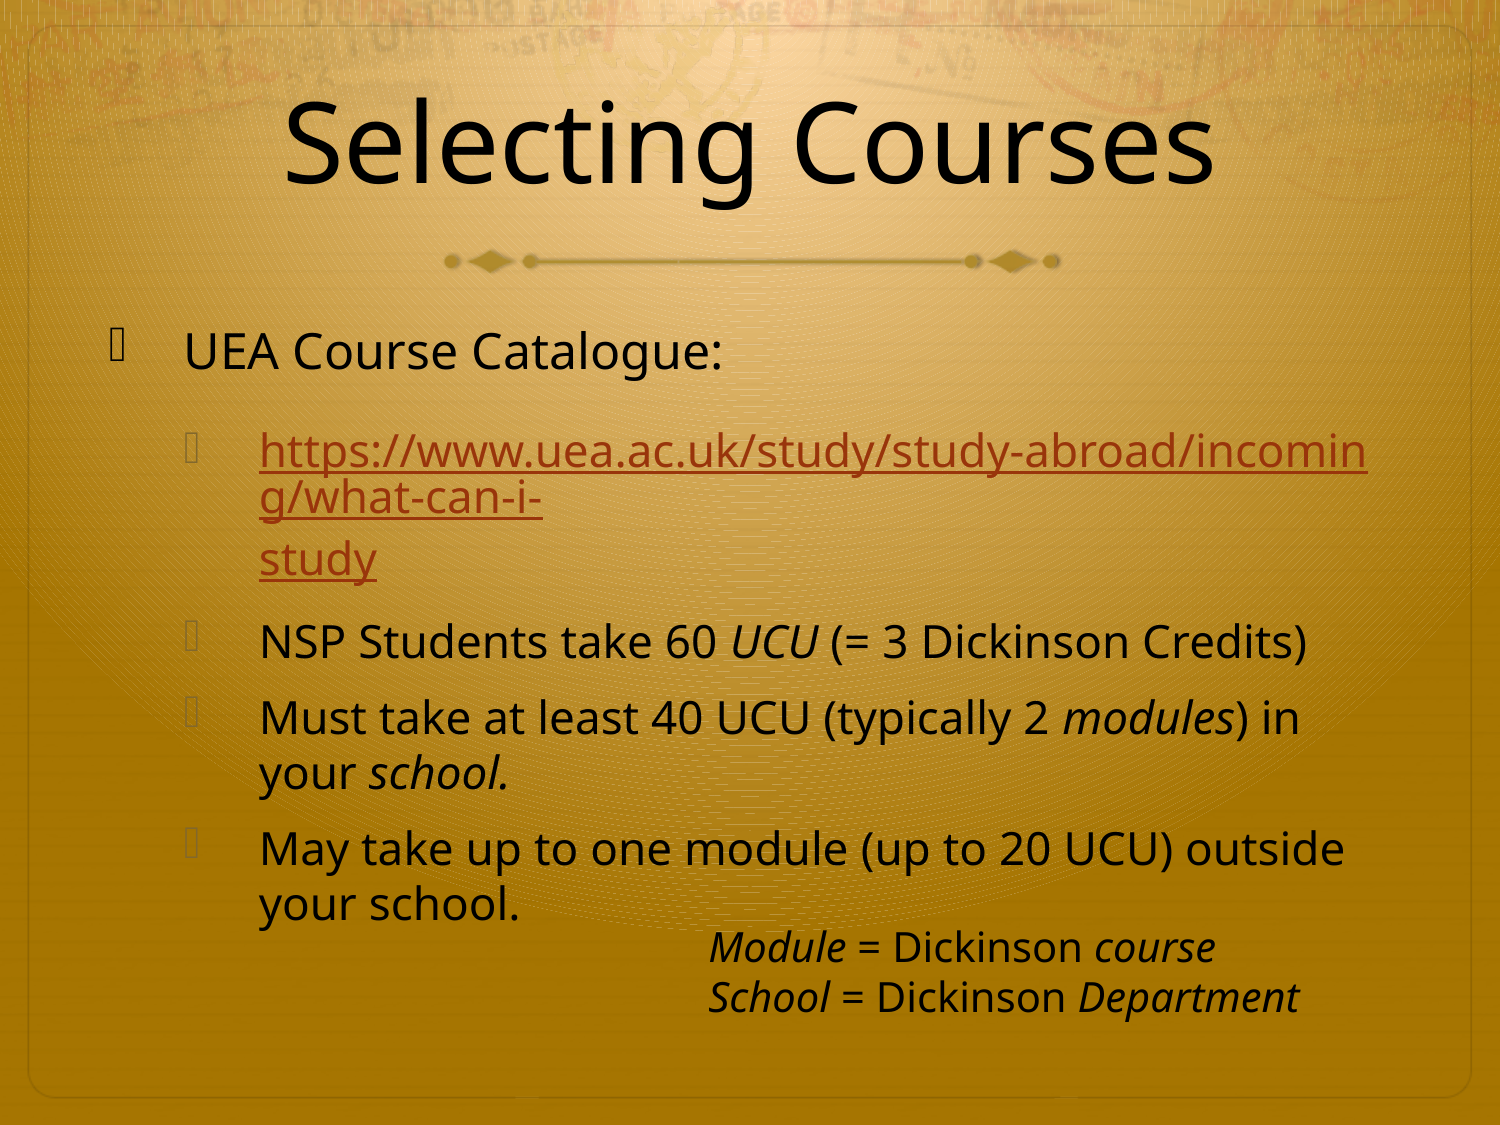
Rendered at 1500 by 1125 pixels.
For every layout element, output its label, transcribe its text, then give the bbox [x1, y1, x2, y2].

title Selecting Courses [93, 45, 1407, 233]
picture [0, 0, 1500, 1125]
text_box Module = Dickinson course School = Dickinson Department [693, 913, 1315, 1028]
list UEA Course Catalogue: https://www.uea.ac.uk/study/study-abroad/incoming/what-can-i-study NSP Students take 60 UCU (= 3 Dickinson Credits) Must take at least 40 UCU (typically 2 modules) in your school. May take up to one module (up to 20 UCU) outside your school. [93, 312, 1407, 914]
